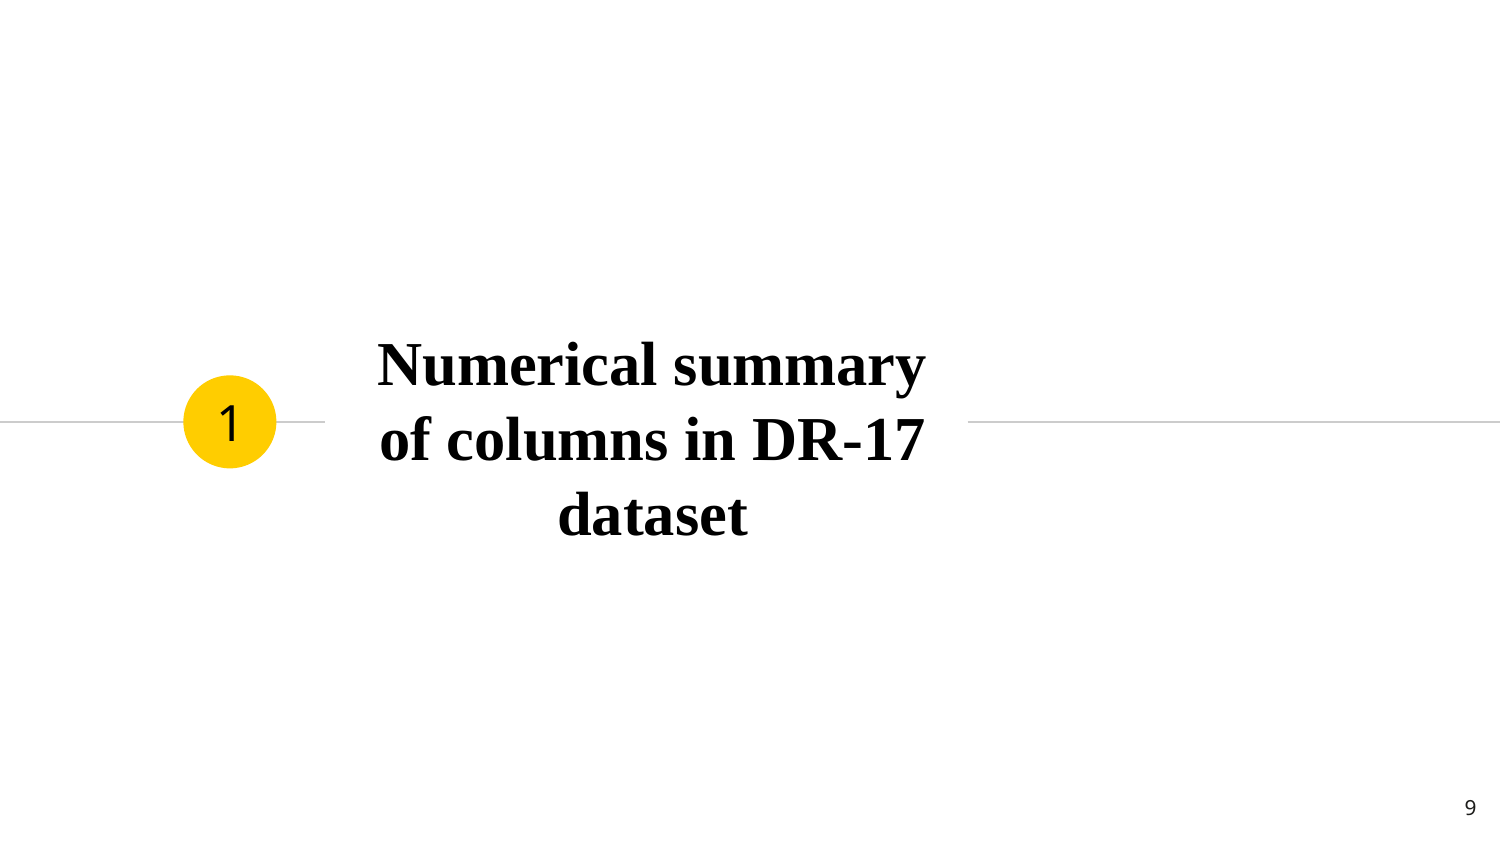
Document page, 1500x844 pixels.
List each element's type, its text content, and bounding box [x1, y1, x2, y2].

text_box 1 [186, 375, 276, 468]
title Numerical summary of columns in DR-17 dataset [341, 372, 964, 564]
slide_number 9 [1401, 779, 1492, 844]
